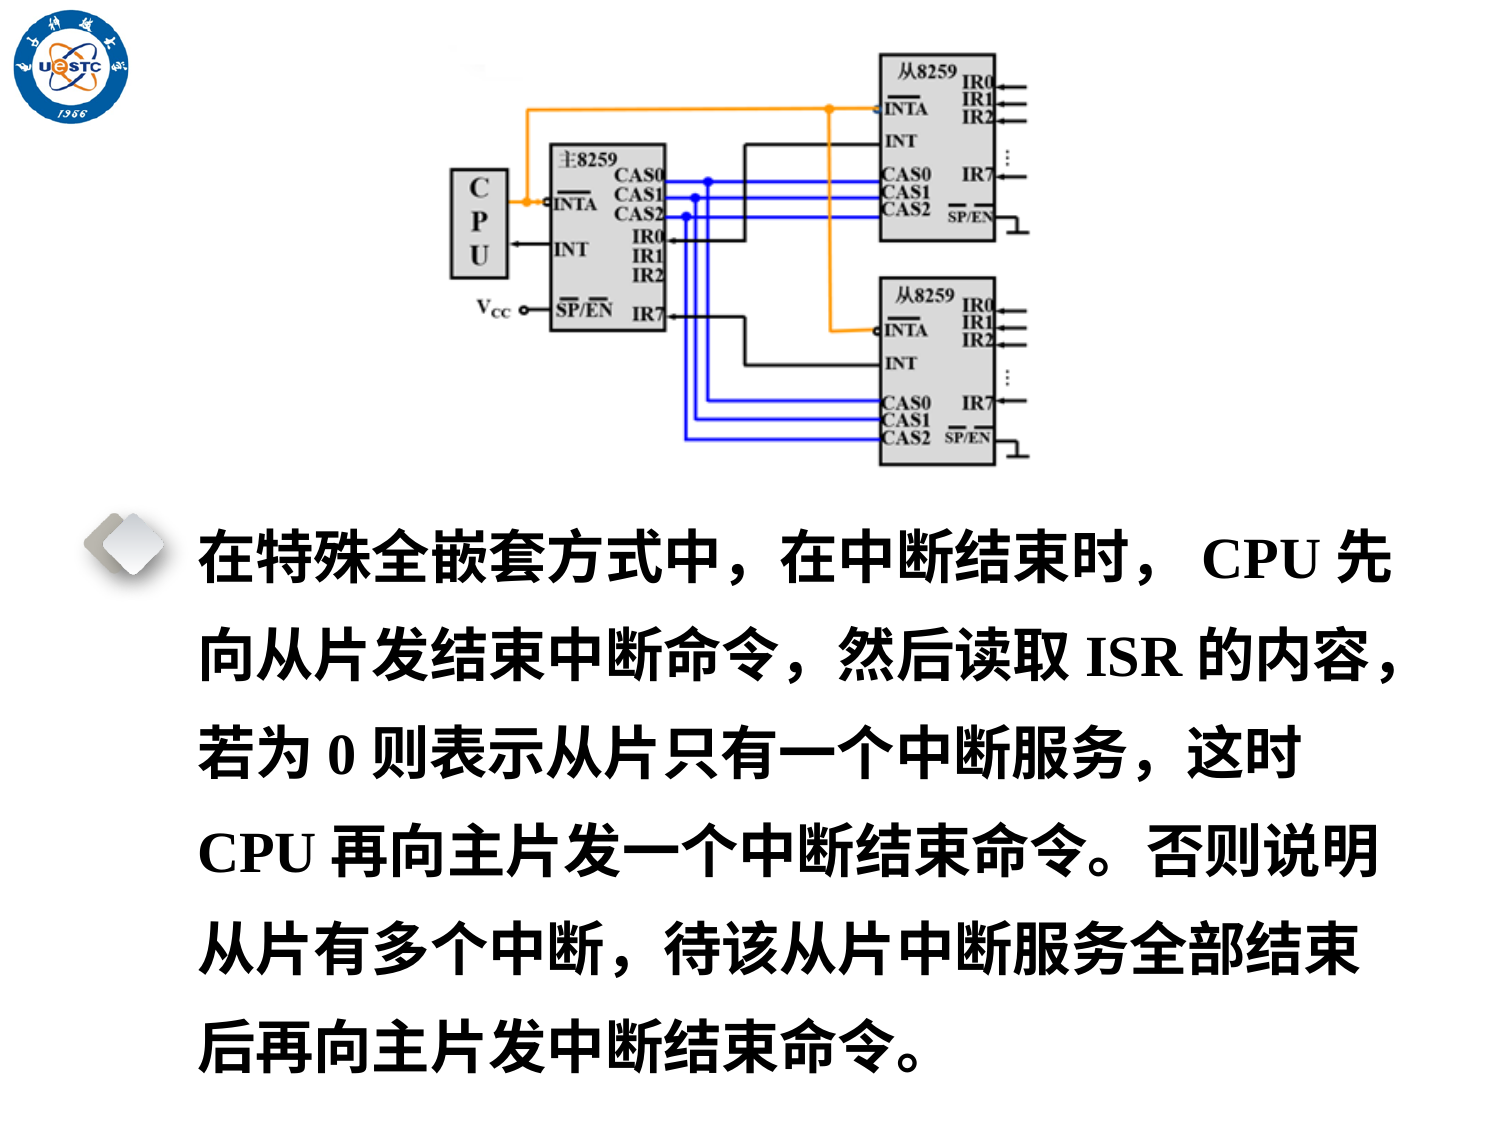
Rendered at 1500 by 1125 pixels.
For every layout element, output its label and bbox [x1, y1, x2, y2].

picture [440, 26, 1059, 486]
picture [6, 8, 136, 126]
text_box [76, 484, 1424, 1083]
